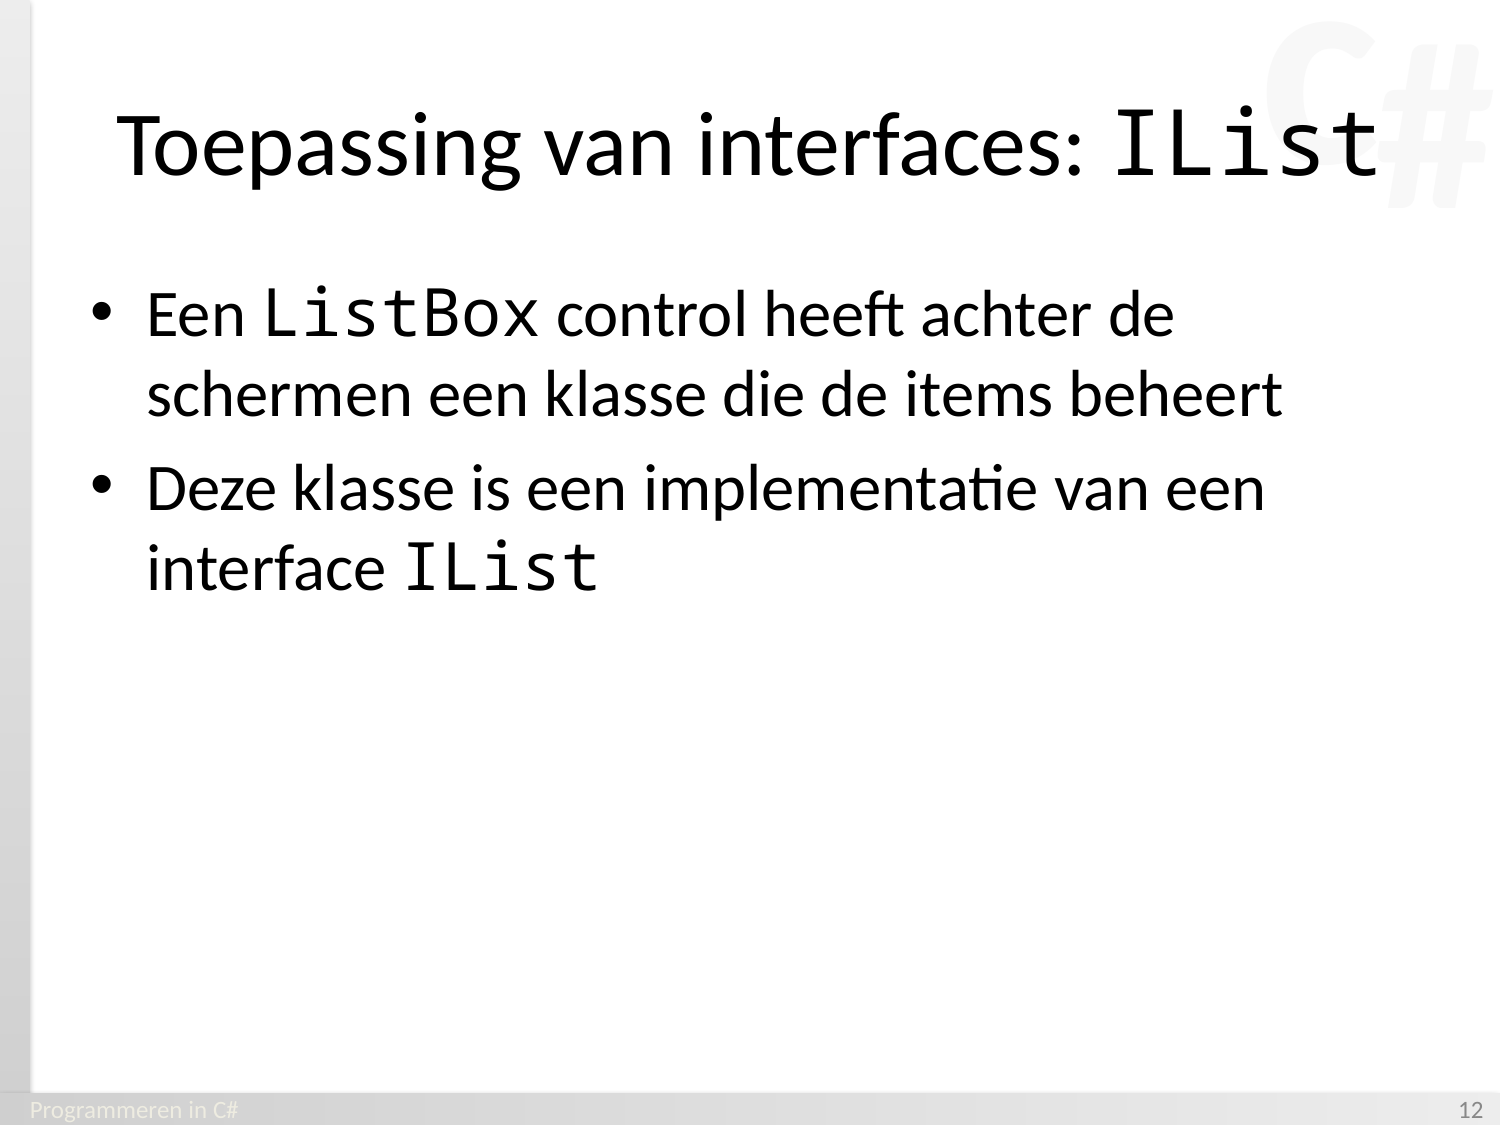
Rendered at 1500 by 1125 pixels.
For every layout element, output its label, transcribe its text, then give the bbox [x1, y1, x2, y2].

footer Programmeren in C# [0, 1078, 372, 1125]
slide_number ‹#› [1148, 1078, 1499, 1125]
title Toepassing van interfaces: IList [75, 45, 1425, 233]
list Een ListBox control heeft achter de schermen een klasse die de items beheert Deze klasse is een implementatie van een interface IList [75, 262, 1425, 1005]
